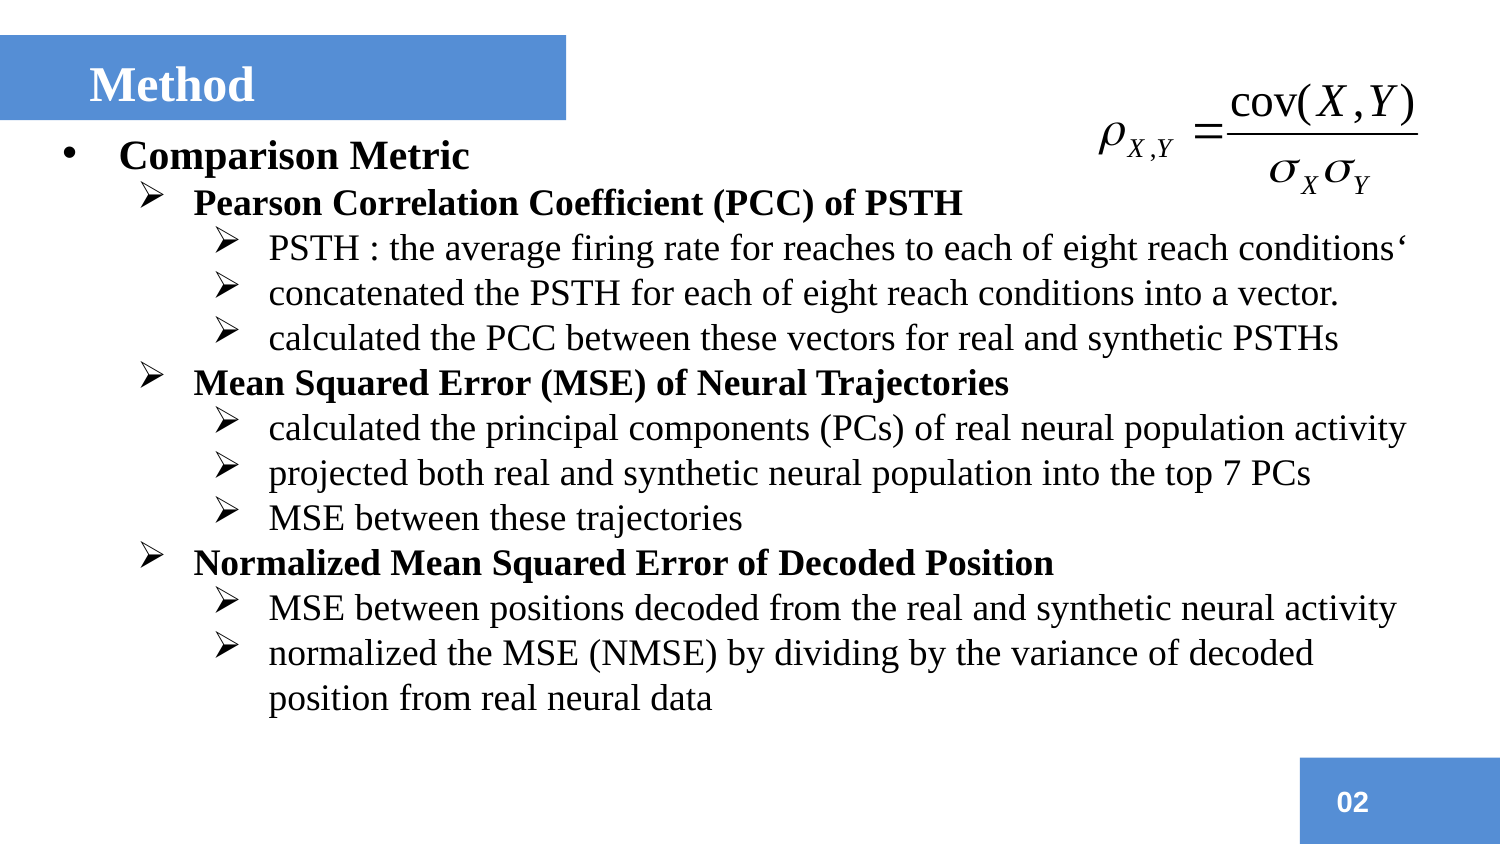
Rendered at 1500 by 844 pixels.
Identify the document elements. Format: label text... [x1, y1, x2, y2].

text_box 02 [1321, 776, 1398, 826]
text_box Comparison Metric Pearson Correlation Coefficient (PCC) of PSTH PSTH : the average firing rate for reaches to each of eight reach conditions‘ concatenated the PSTH for each of eight reach conditions into a vector. calculated the PCC between these vectors for real and synthetic PSTHs Mean Squared Error (MSE) of Neural Trajectories calculated the principal components (PCs) of real neural population activity projected both real and synthetic neural population into the top 7 PCs MSE between these trajectories Normalized Mean Squared Error of Decoded Position MSE between positions decoded from the real and synthetic neural activity normalized the MSE (NMSE) by dividing by the variance of decoded position from real neural data [47, 120, 1459, 770]
text_box Method [74, 44, 641, 120]
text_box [1089, 71, 1426, 205]
text_box [1298, 755, 1500, 844]
text_box [0, 33, 568, 122]
